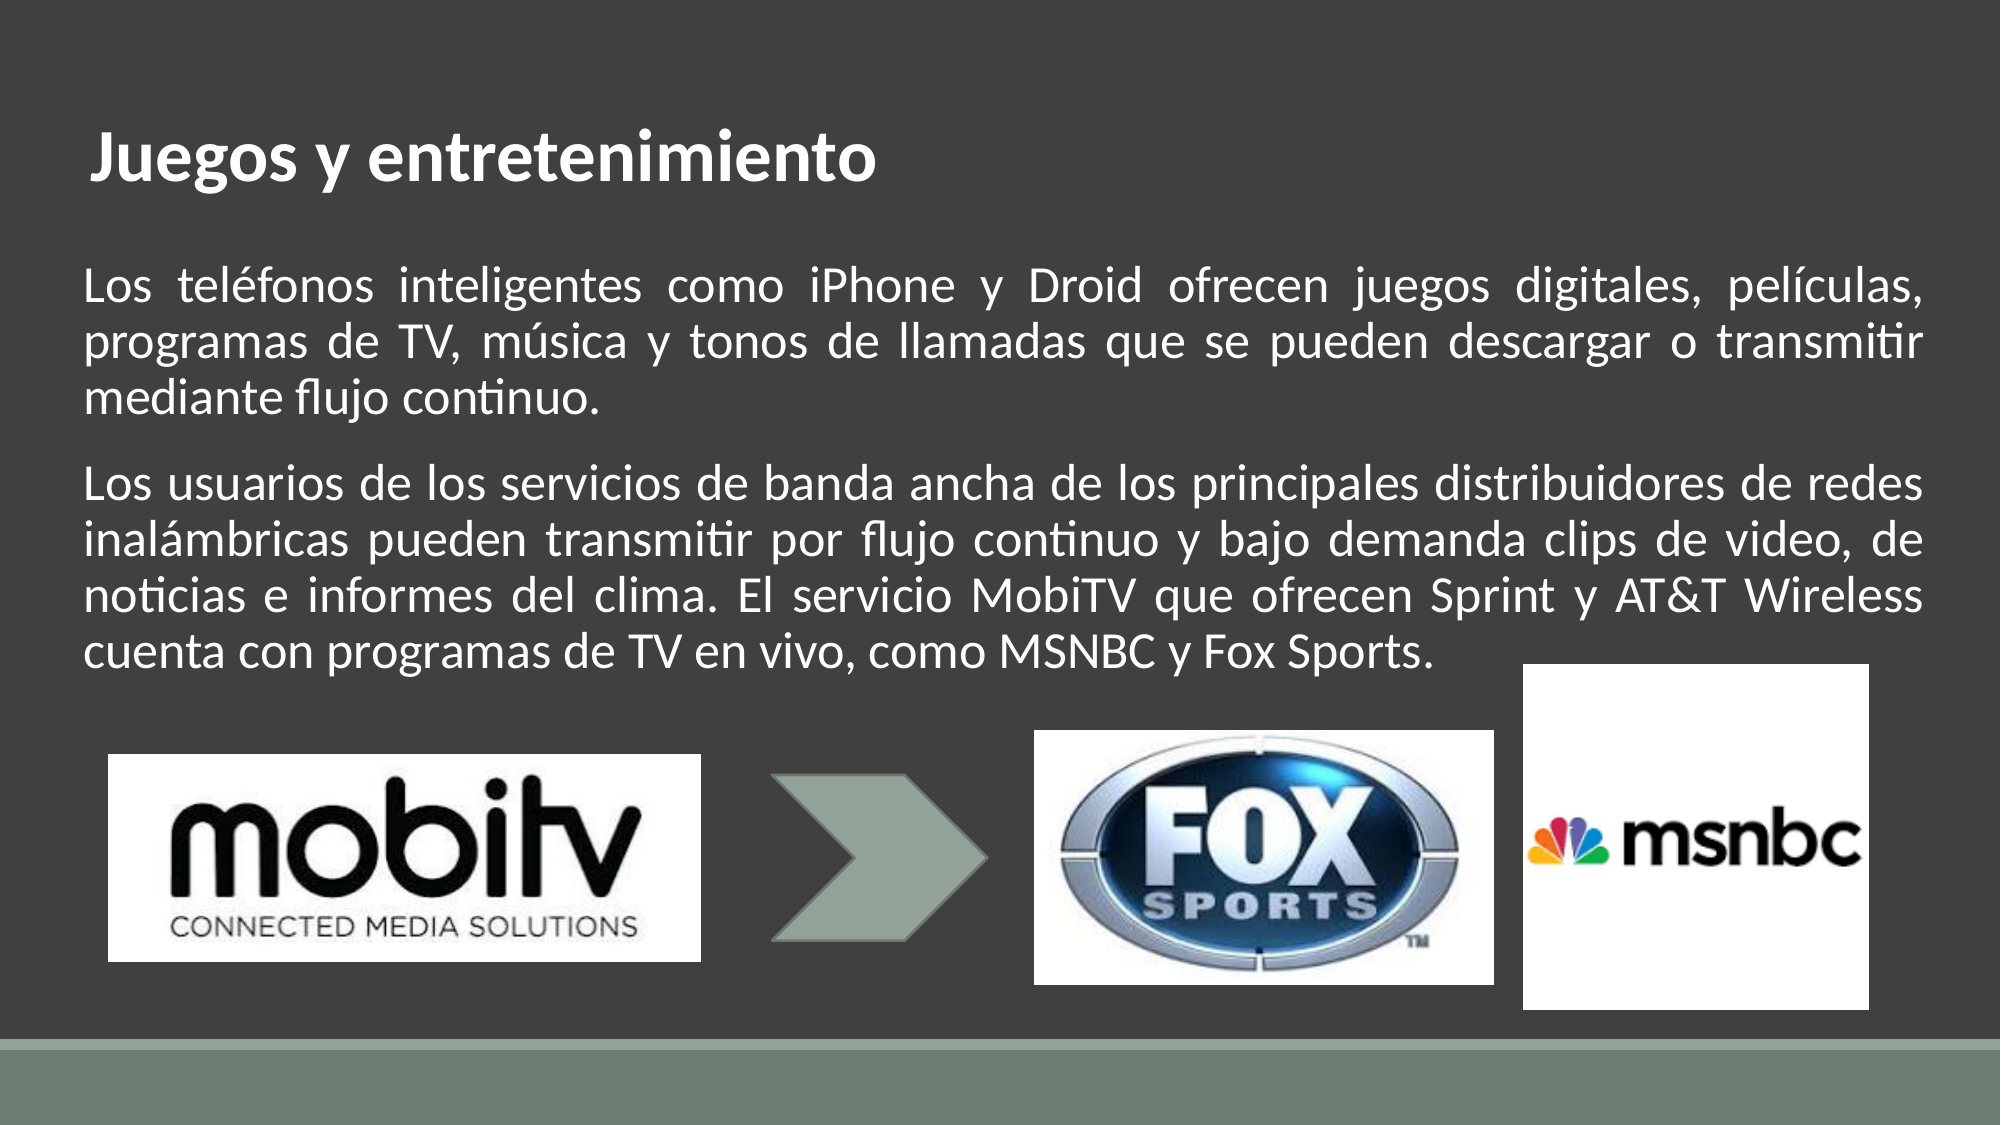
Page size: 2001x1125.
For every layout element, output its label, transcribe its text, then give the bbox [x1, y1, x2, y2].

picture [1523, 664, 1870, 1011]
picture [1033, 729, 1495, 986]
picture [107, 754, 701, 962]
list Juegos y entretenimiento [90, 109, 1016, 249]
text_box [770, 773, 989, 942]
text_box Los teléfonos inteligentes como iPhone y Droid ofrecen juegos digitales, películas, programas de TV, música y tonos de llamadas que se pueden descargar o transmitir mediante flujo continuo. Los usuarios de los servicios de banda ancha de los principales distribuidores de redes inalámbricas pueden transmitir por flujo continuo y bajo demanda clips de video, de noticias e informes del clima. El servicio MobiTV que ofrecen Sprint y AT&T Wireless cuenta con programas de TV en vivo, como MSNBC y Fox Sports. [68, 249, 1941, 859]
